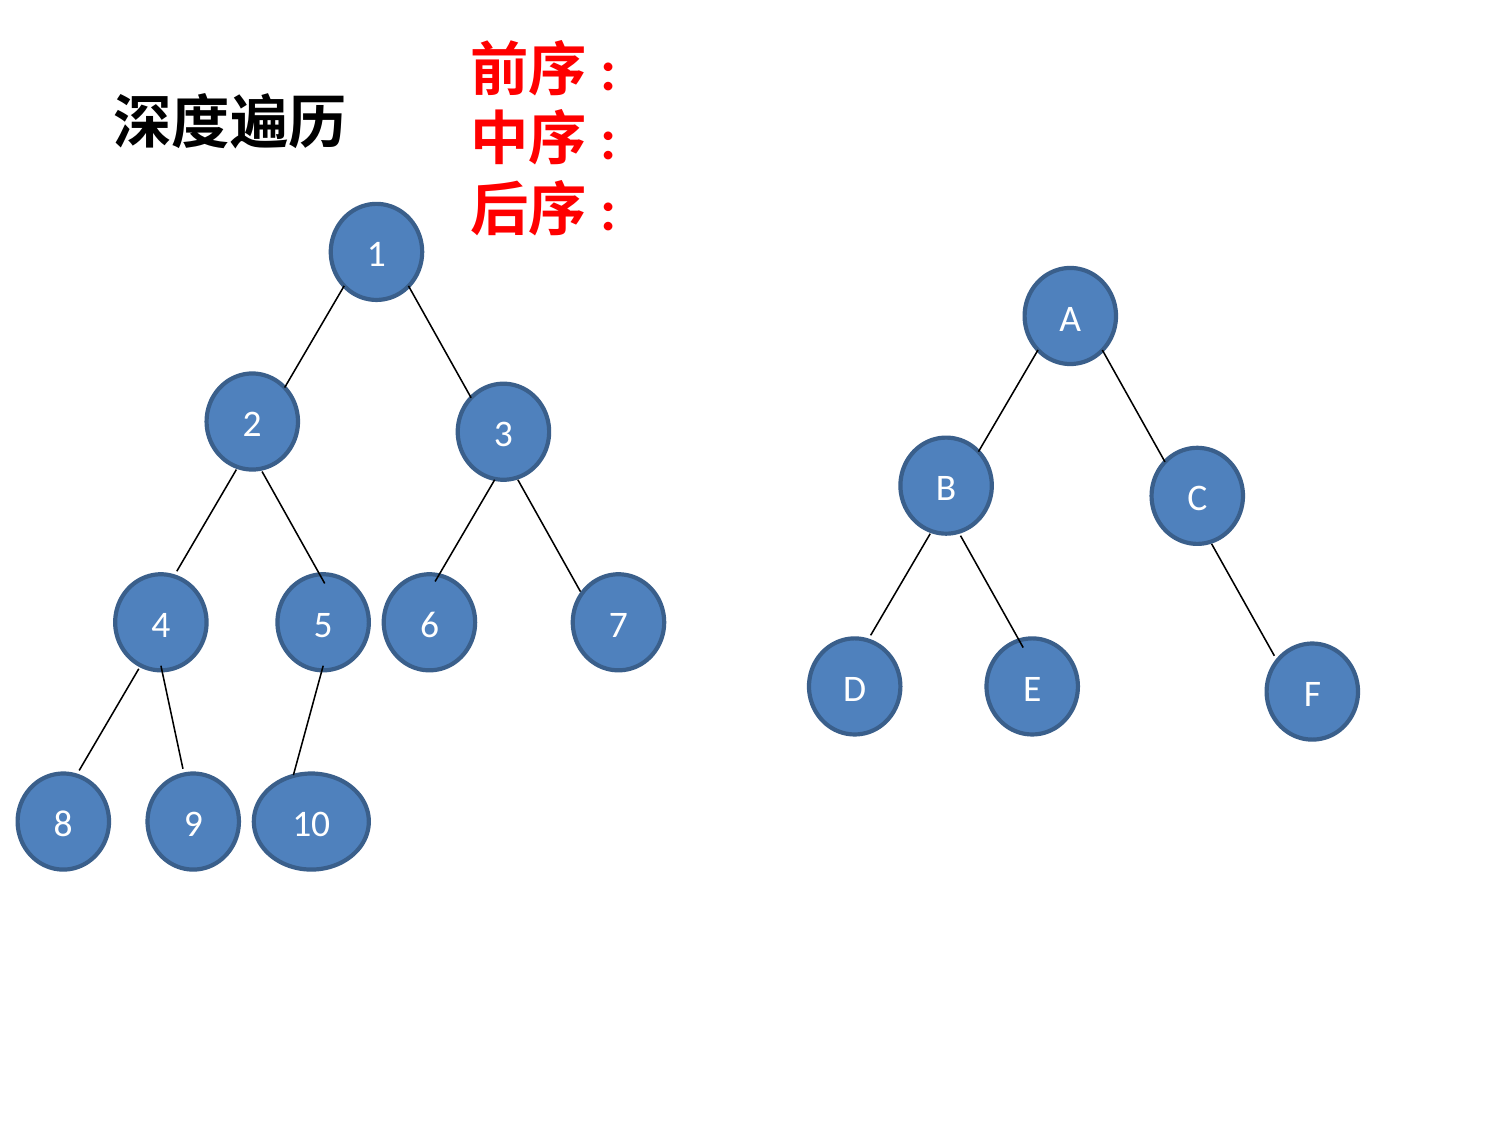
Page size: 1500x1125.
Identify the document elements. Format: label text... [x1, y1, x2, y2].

text_box 前序: 中序: 后序: [455, 24, 1495, 249]
text_box E [984, 636, 1081, 737]
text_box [293, 670, 324, 776]
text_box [78, 668, 140, 771]
text_box 深度遍历 [98, 78, 362, 163]
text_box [176, 469, 237, 572]
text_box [434, 479, 495, 582]
text_box 3 [455, 381, 552, 482]
text_box 5 [275, 572, 371, 673]
text_box C [1149, 445, 1246, 546]
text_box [517, 479, 581, 592]
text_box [1102, 349, 1166, 463]
text_box 9 [145, 771, 242, 872]
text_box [160, 670, 184, 770]
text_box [960, 535, 1024, 648]
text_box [978, 349, 1039, 452]
text_box 10 [251, 773, 371, 872]
text_box 4 [113, 572, 209, 673]
text_box A [1022, 265, 1119, 367]
text_box 6 [381, 572, 478, 673]
text_box 7 [570, 572, 667, 673]
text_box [1211, 543, 1275, 656]
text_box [870, 533, 931, 636]
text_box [408, 285, 472, 398]
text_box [261, 471, 325, 584]
text_box F [1264, 641, 1361, 742]
text_box 1 [328, 201, 425, 303]
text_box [284, 285, 345, 388]
text_box 8 [15, 771, 112, 872]
text_box D [806, 636, 903, 737]
text_box B [898, 435, 994, 536]
text_box 2 [204, 371, 301, 472]
